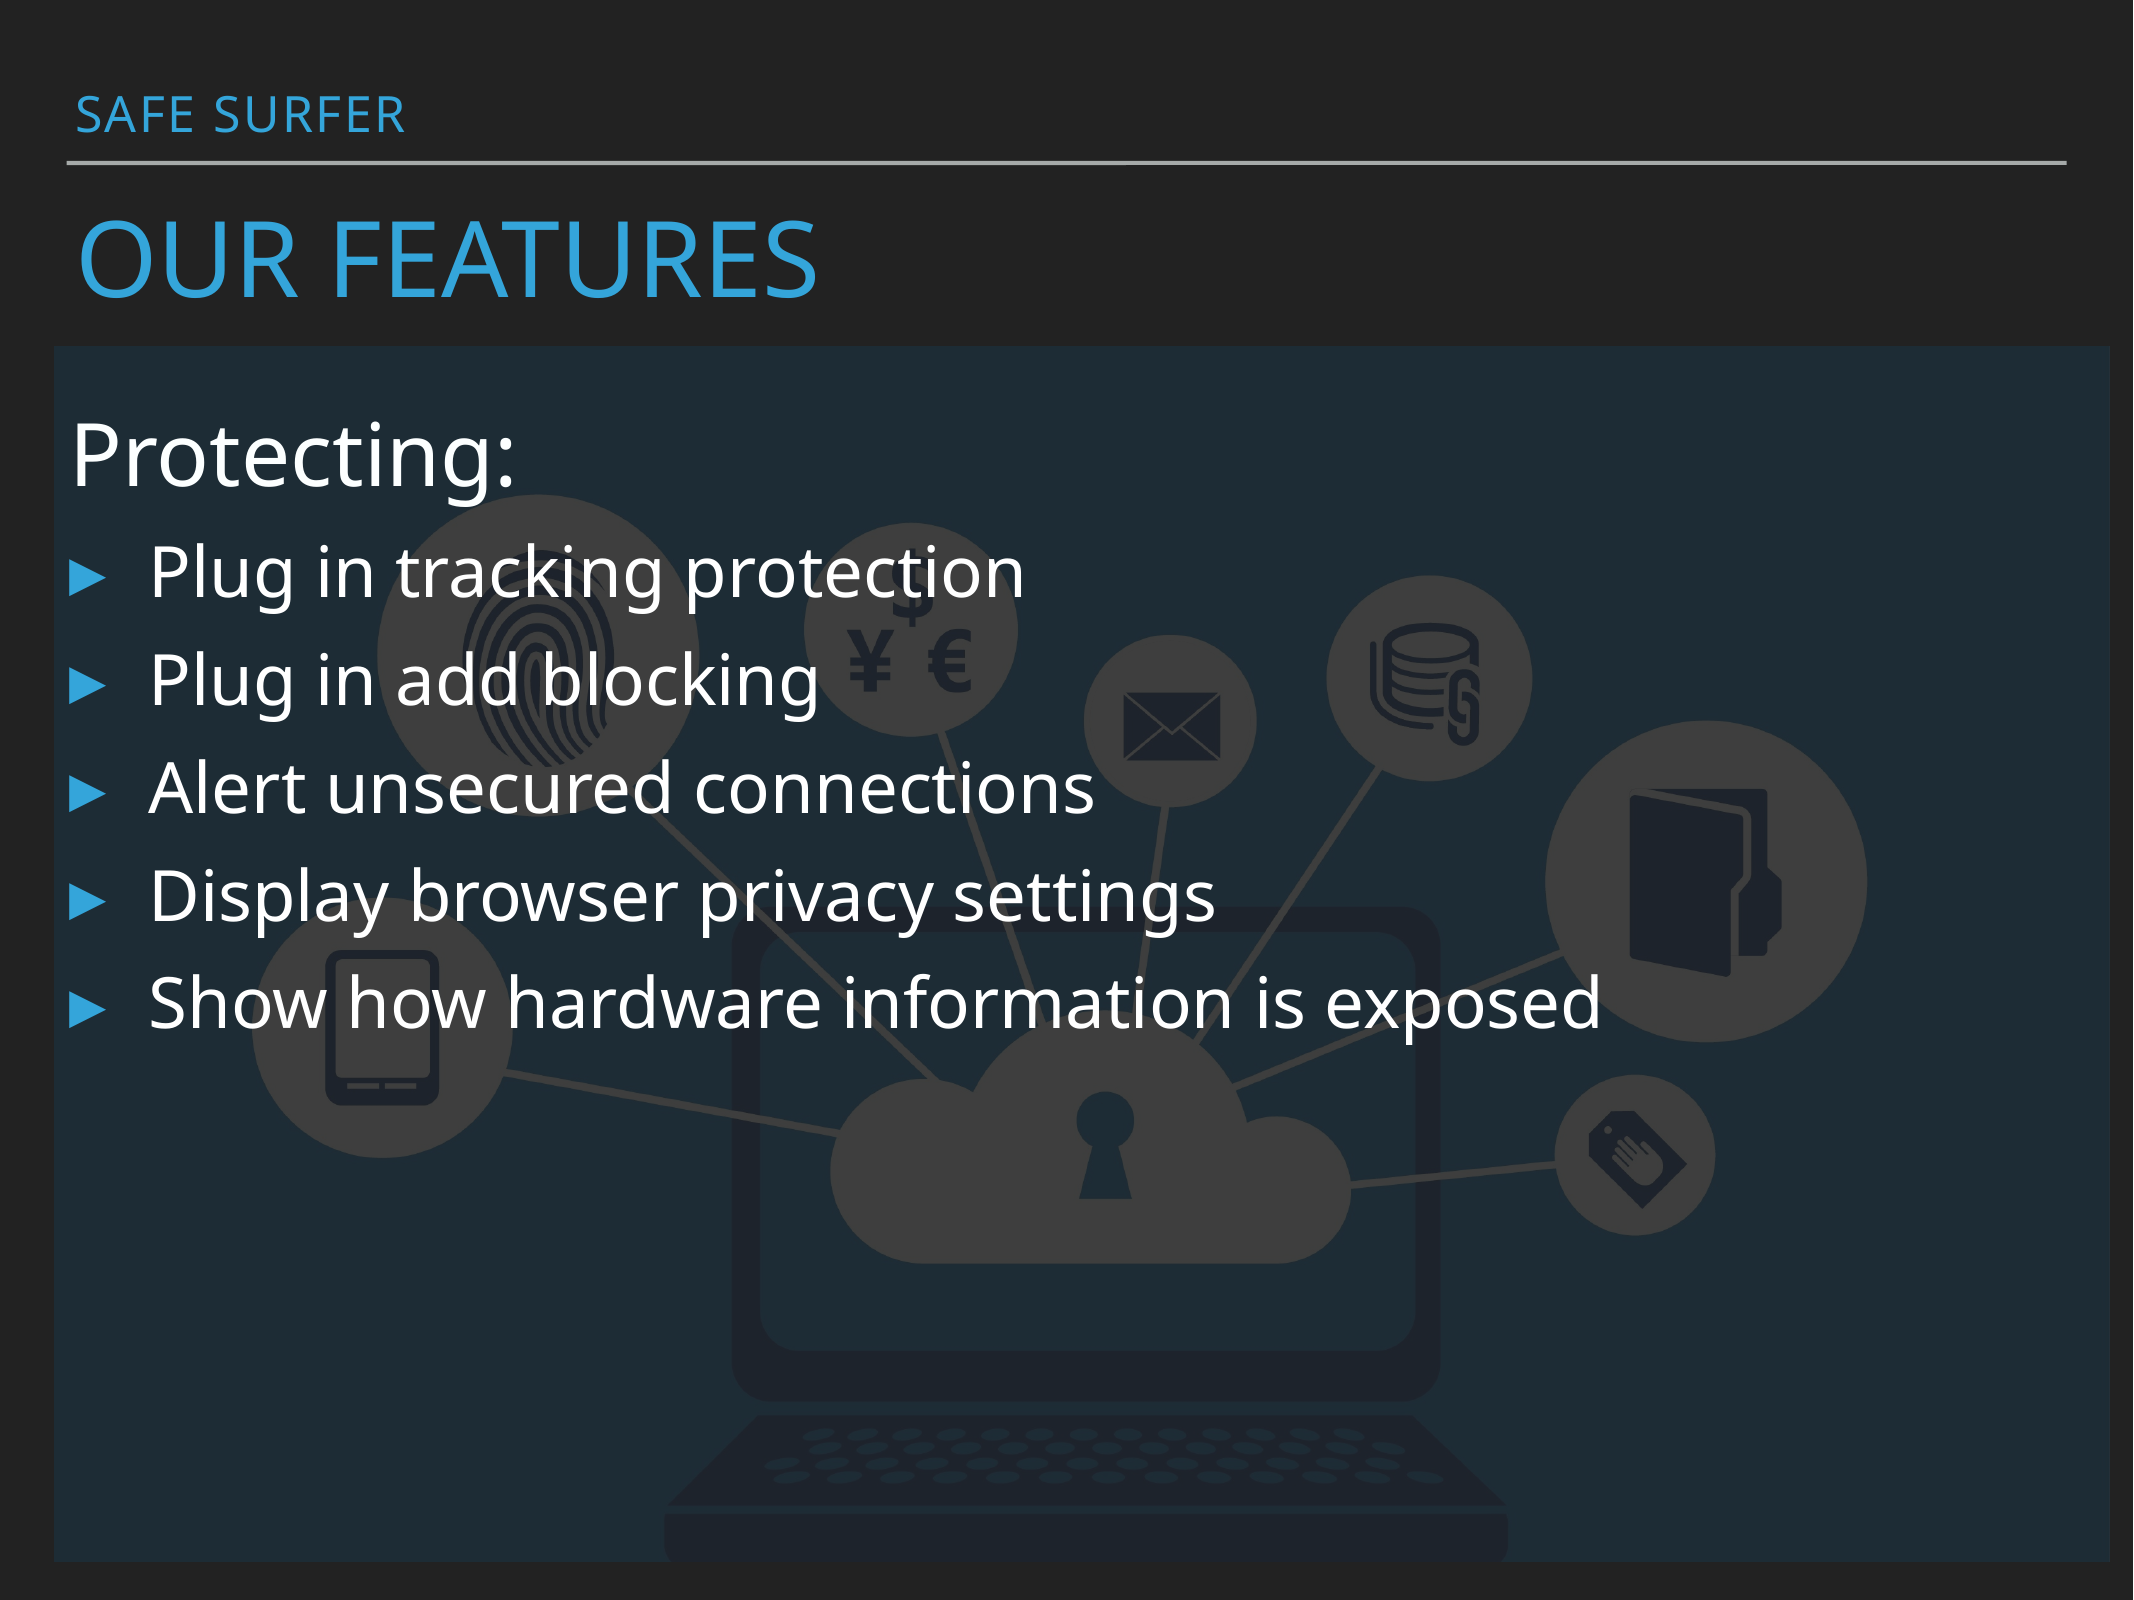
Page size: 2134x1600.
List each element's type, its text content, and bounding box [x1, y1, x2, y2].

title Our Features [66, 207, 2098, 346]
picture [53, 346, 2110, 1563]
list Safe Surfer [66, 74, 1901, 151]
